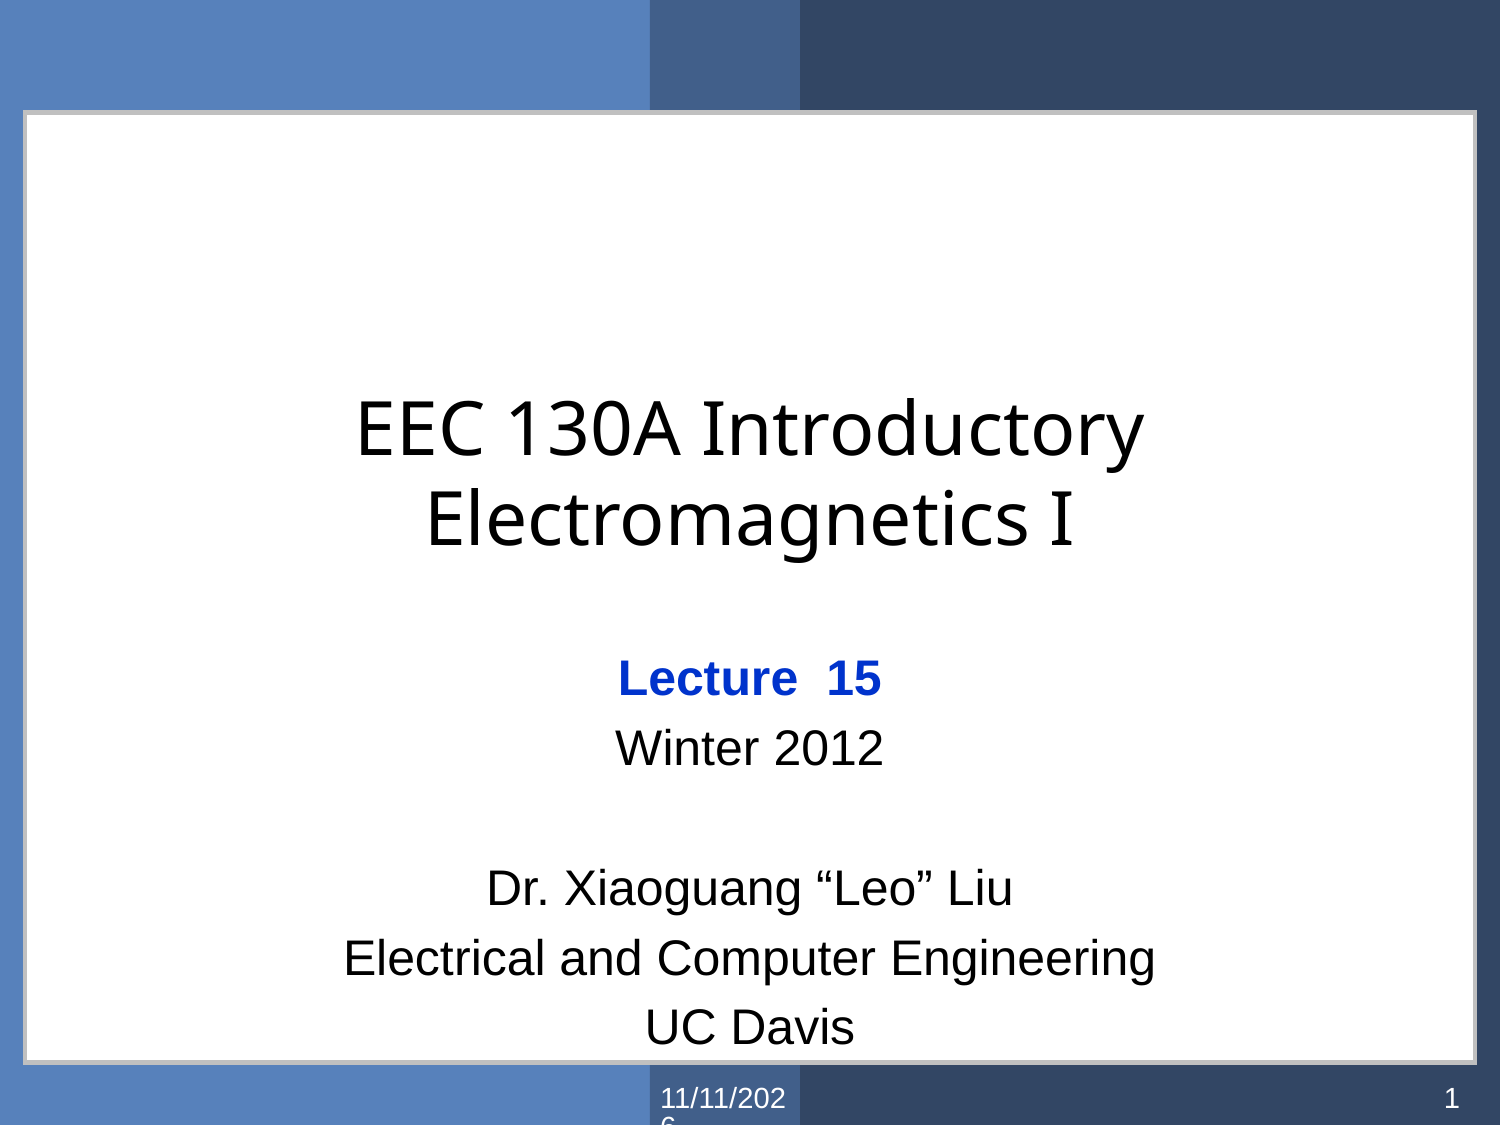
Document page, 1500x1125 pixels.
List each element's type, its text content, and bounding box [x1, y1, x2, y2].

title EEC 130A Introductory Electromagnetics I [112, 349, 1388, 591]
slide_number 1 [1124, 1071, 1476, 1125]
subtitle Lecture 15 Winter 2012 Dr. Xiaoguang “Leo” Liu Electrical and Computer Engineering UC Davis [224, 637, 1276, 926]
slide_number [644, 1071, 808, 1125]
